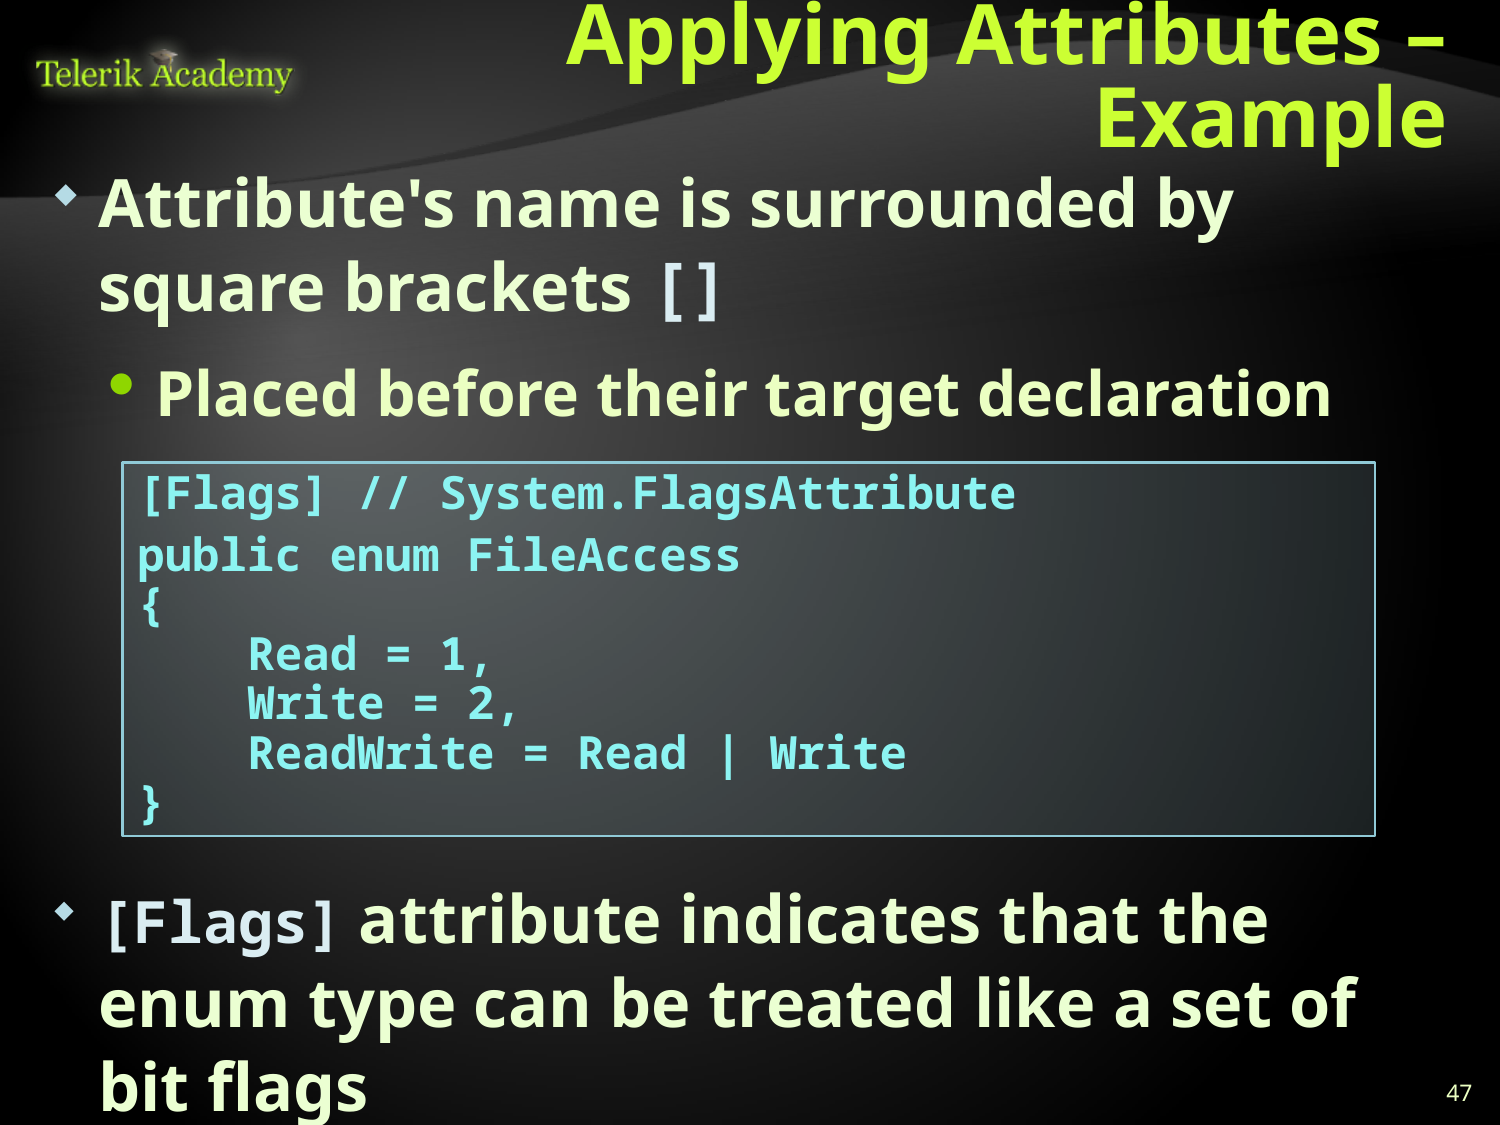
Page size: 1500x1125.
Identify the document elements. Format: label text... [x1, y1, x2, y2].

title Applying Attributes – Example [300, 12, 1463, 149]
picture [0, 0, 1500, 1125]
text_box [Flags] // System.FlagsAttribute public enum FileAccess { Read = 1, Write = 2, ReadWrite = Read | Write } [122, 462, 1375, 836]
list Attribute's name is surrounded by square brackets [] Placed before their target declaration [Flags] attribute indicates that the enum type can be treated like a set of bit flags [37, 149, 1463, 1100]
slide_number 47 [1412, 1074, 1488, 1113]
